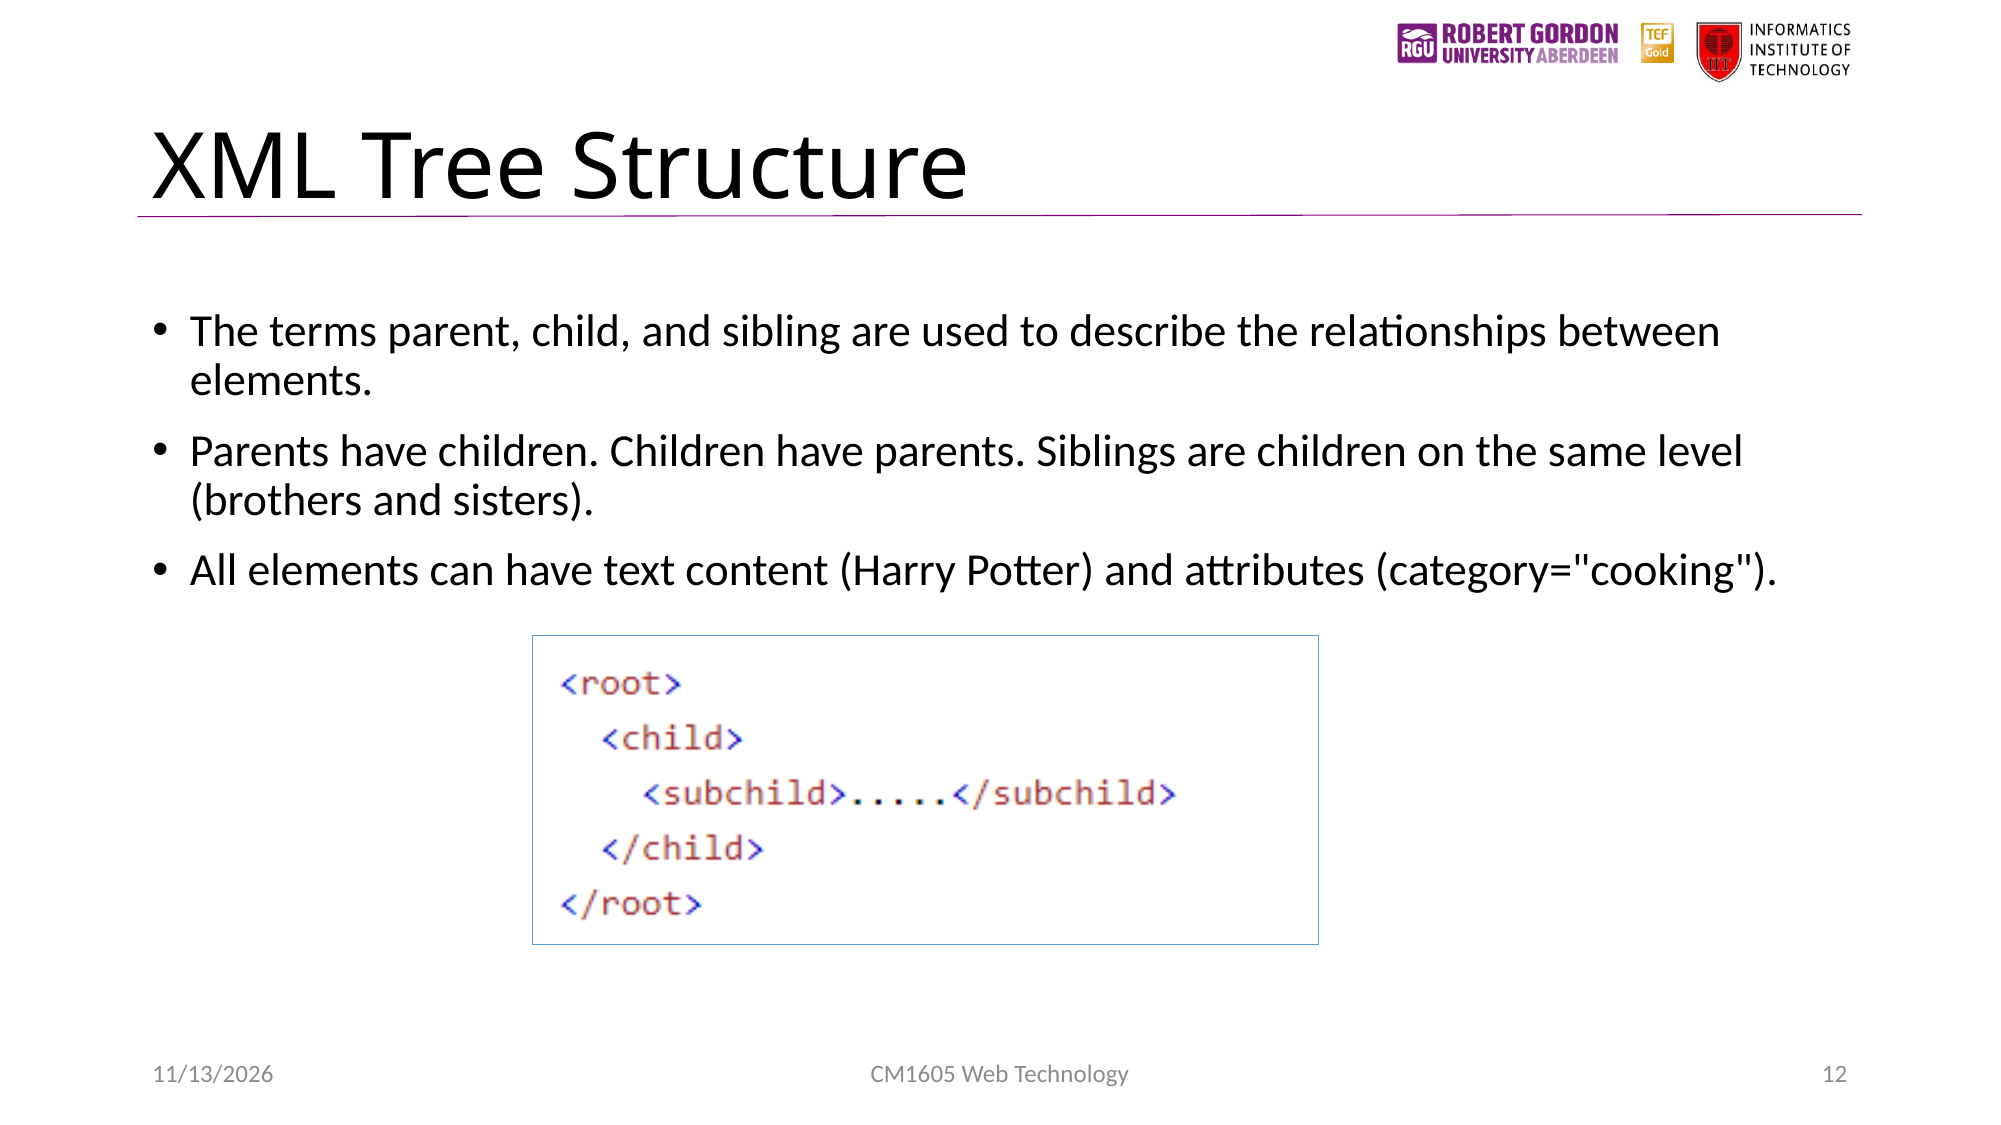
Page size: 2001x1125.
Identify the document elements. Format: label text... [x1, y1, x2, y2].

picture [1388, 5, 1863, 59]
list The terms parent, child, and sibling are used to describe the relationships between elements. Parents have children. Children have parents. Siblings are children on the same level (brothers and sisters). All elements can have text content (Harry Potter) and attributes (category="cooking"). [137, 299, 1863, 1014]
picture [532, 635, 1319, 945]
title XML Tree Structure [137, 59, 1863, 278]
footer CM1605 Web Technology [662, 1042, 1338, 1103]
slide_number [137, 1042, 588, 1103]
slide_number 12 [1412, 1042, 1863, 1103]
